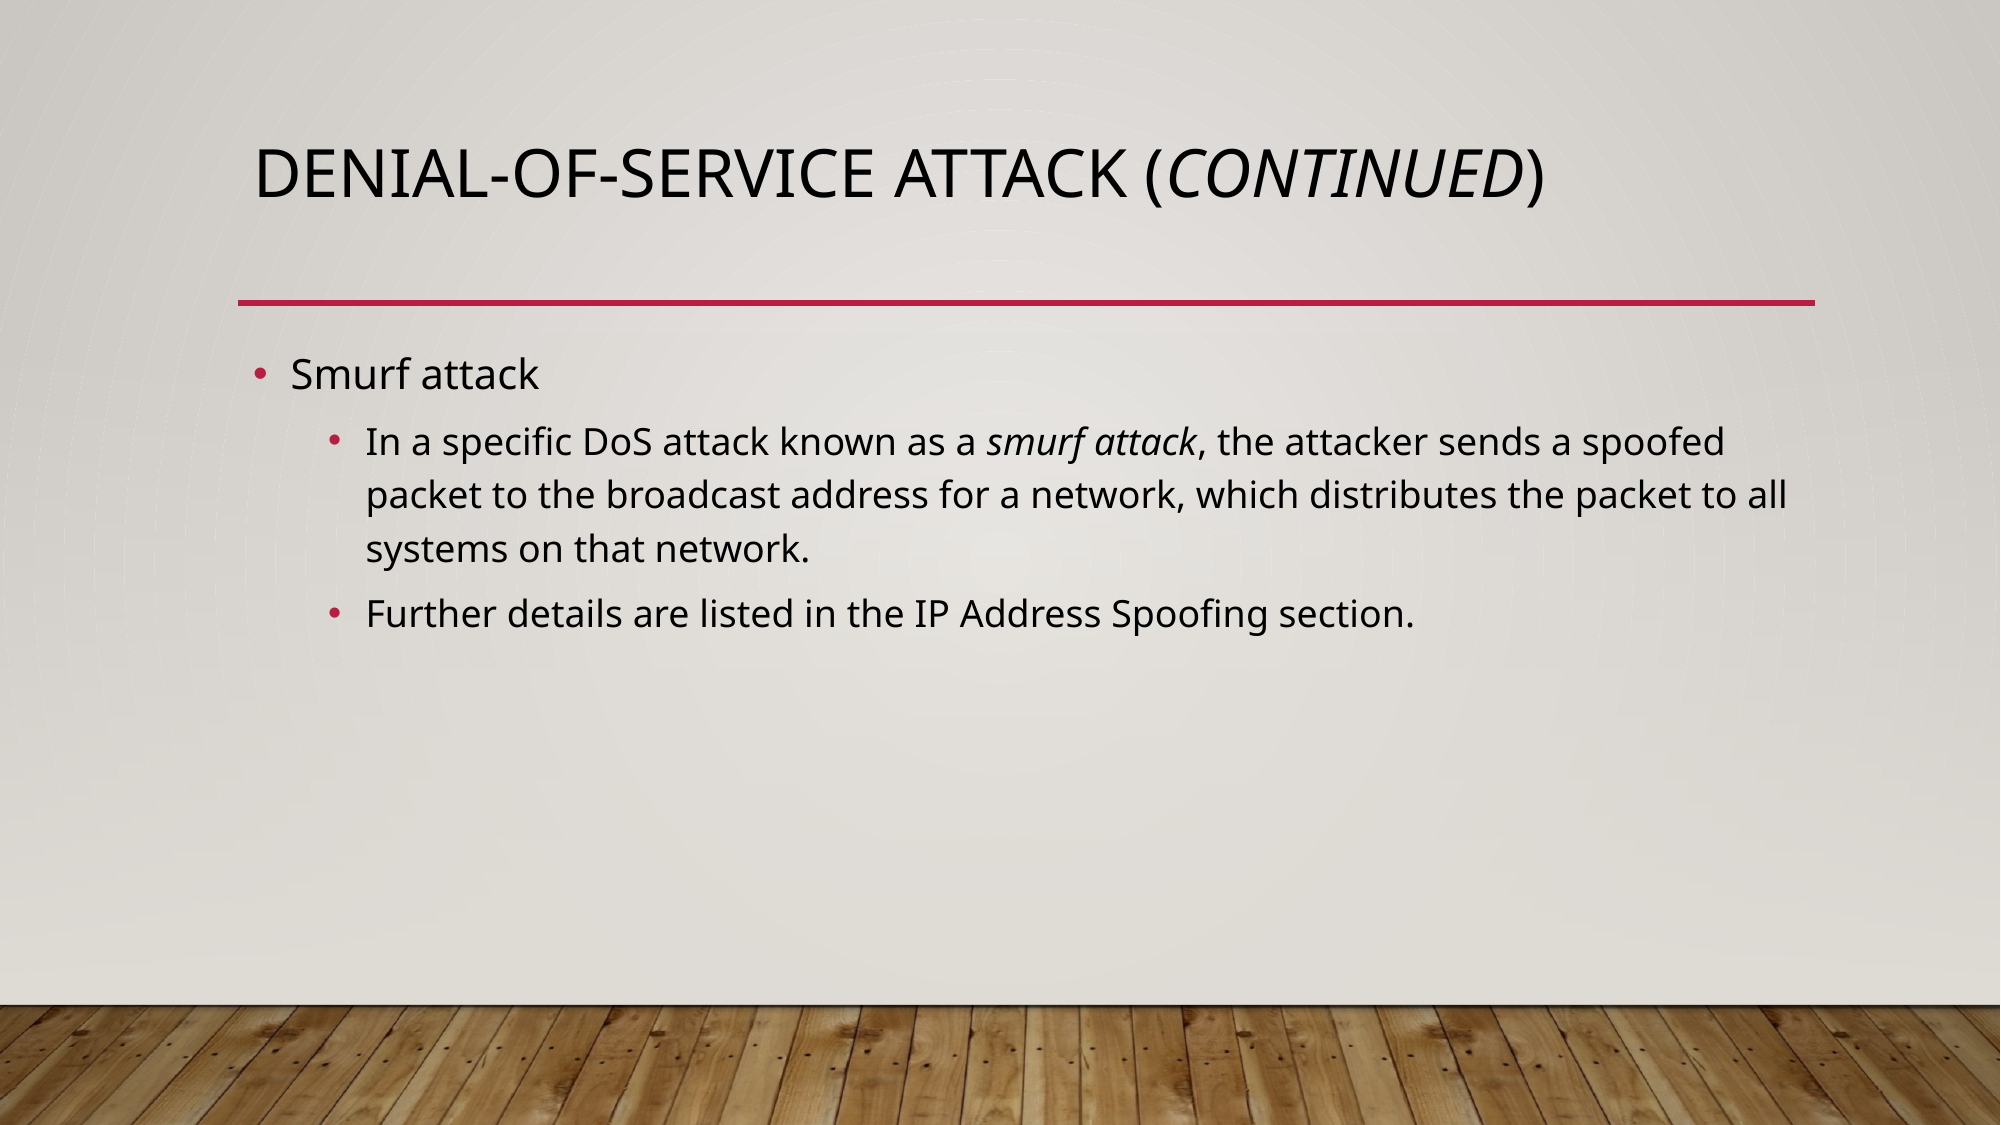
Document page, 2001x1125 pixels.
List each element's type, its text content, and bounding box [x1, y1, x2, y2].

picture [0, 1005, 2000, 1125]
title Denial-of-Service Attack (continued) [238, 131, 1814, 305]
list Smurf attack In a specific DoS attack known as a smurf attack, the attacker sends a spoofed packet to the broadcast address for a network, which distributes the packet to all systems on that network. Further details are listed in the IP Address Spoofing section. [238, 330, 1814, 897]
